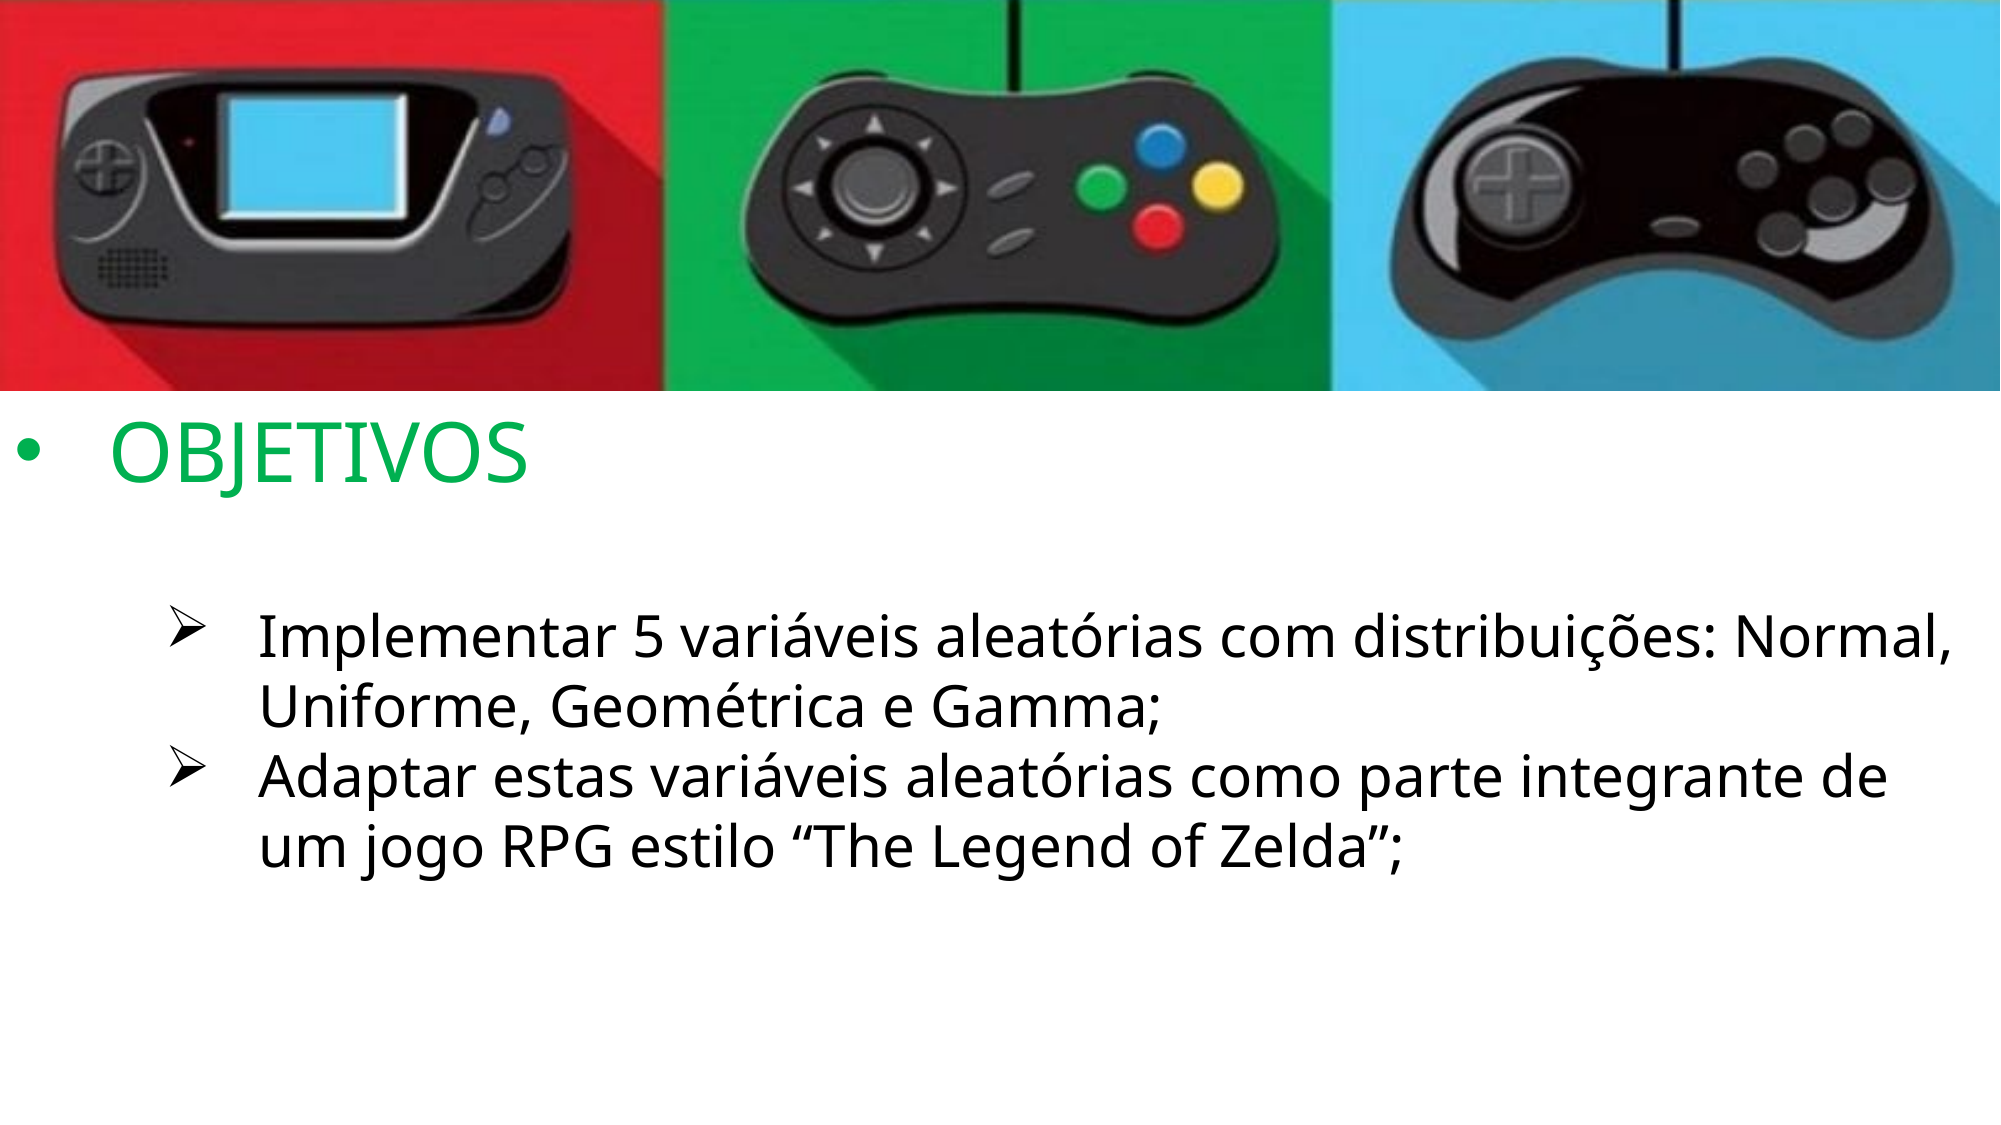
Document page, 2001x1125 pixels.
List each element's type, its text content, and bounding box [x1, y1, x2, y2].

text_box OBJETIVOS Implementar 5 variáveis aleatórias com distribuições: Normal, Uniforme, Geométrica e Gamma; Adaptar estas variáveis aleatórias como parte integrante de um jogo RPG estilo “The Legend of Zelda”; [0, 392, 2000, 1125]
picture [0, 0, 2000, 392]
